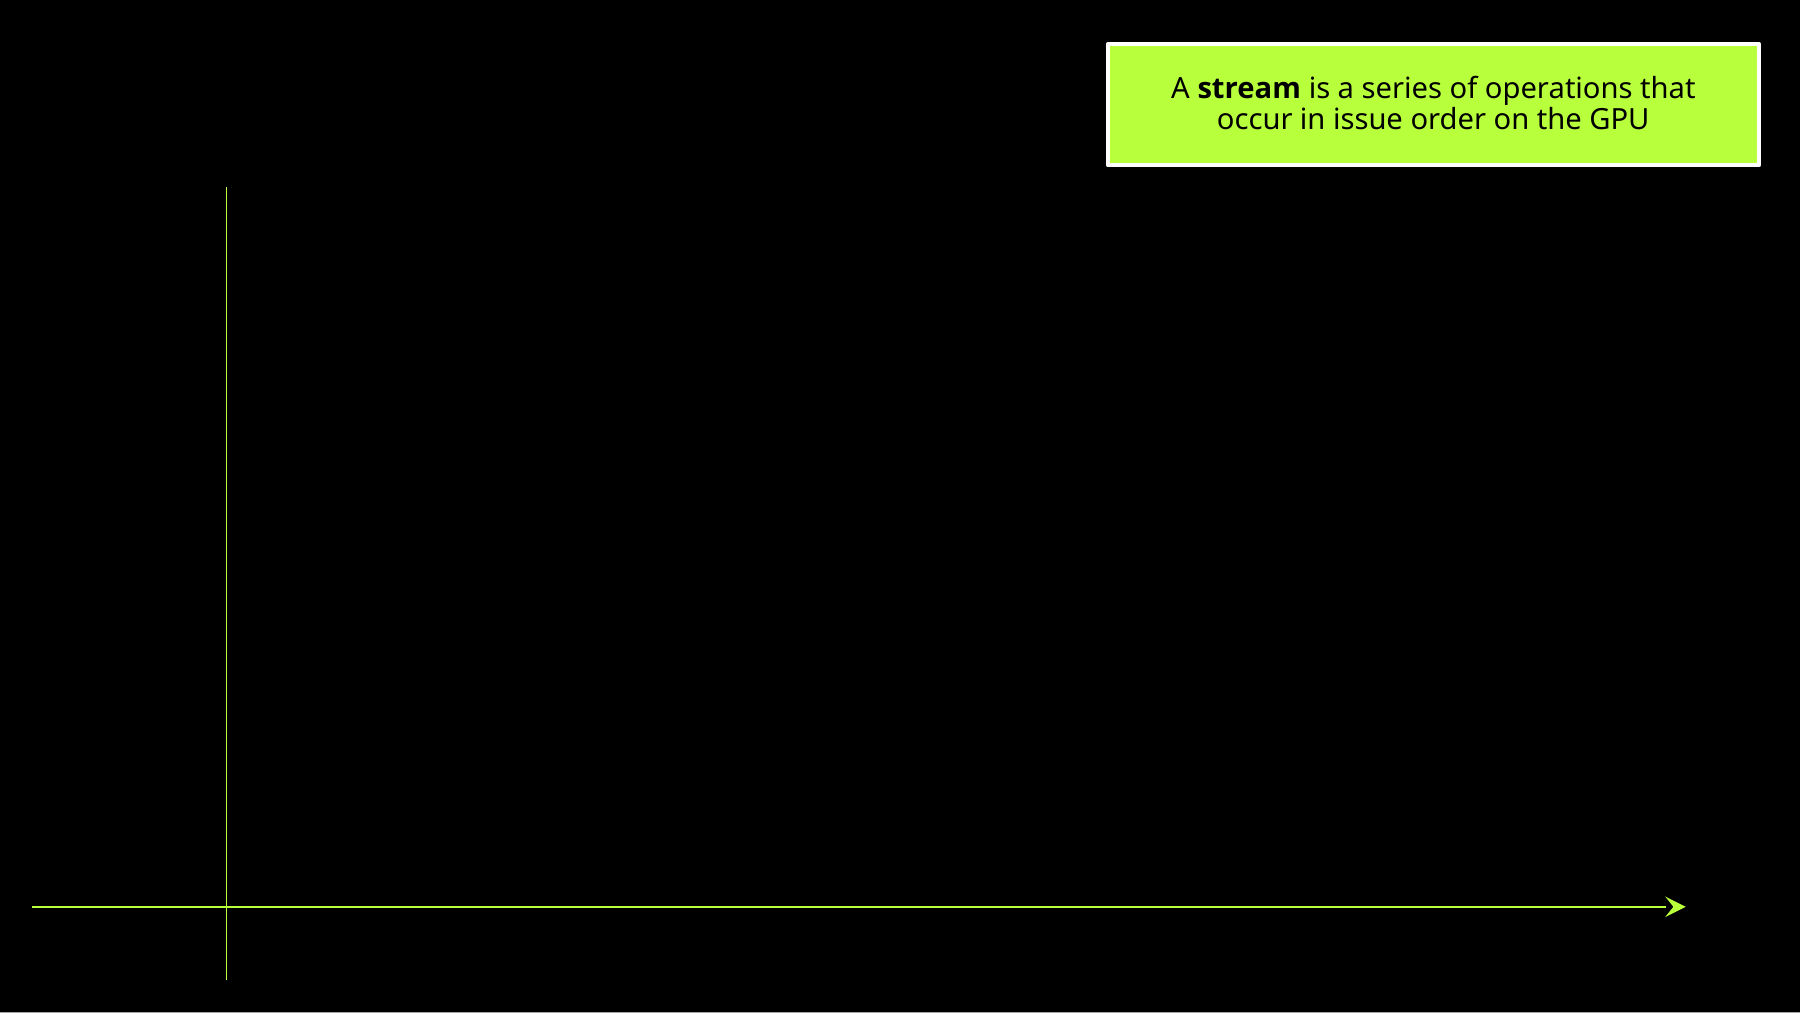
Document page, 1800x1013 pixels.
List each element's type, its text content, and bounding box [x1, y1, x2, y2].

text_box A stream is a series of operations that occur in issue order on the GPU [1140, 64, 1727, 146]
text_box [1106, 42, 1761, 167]
